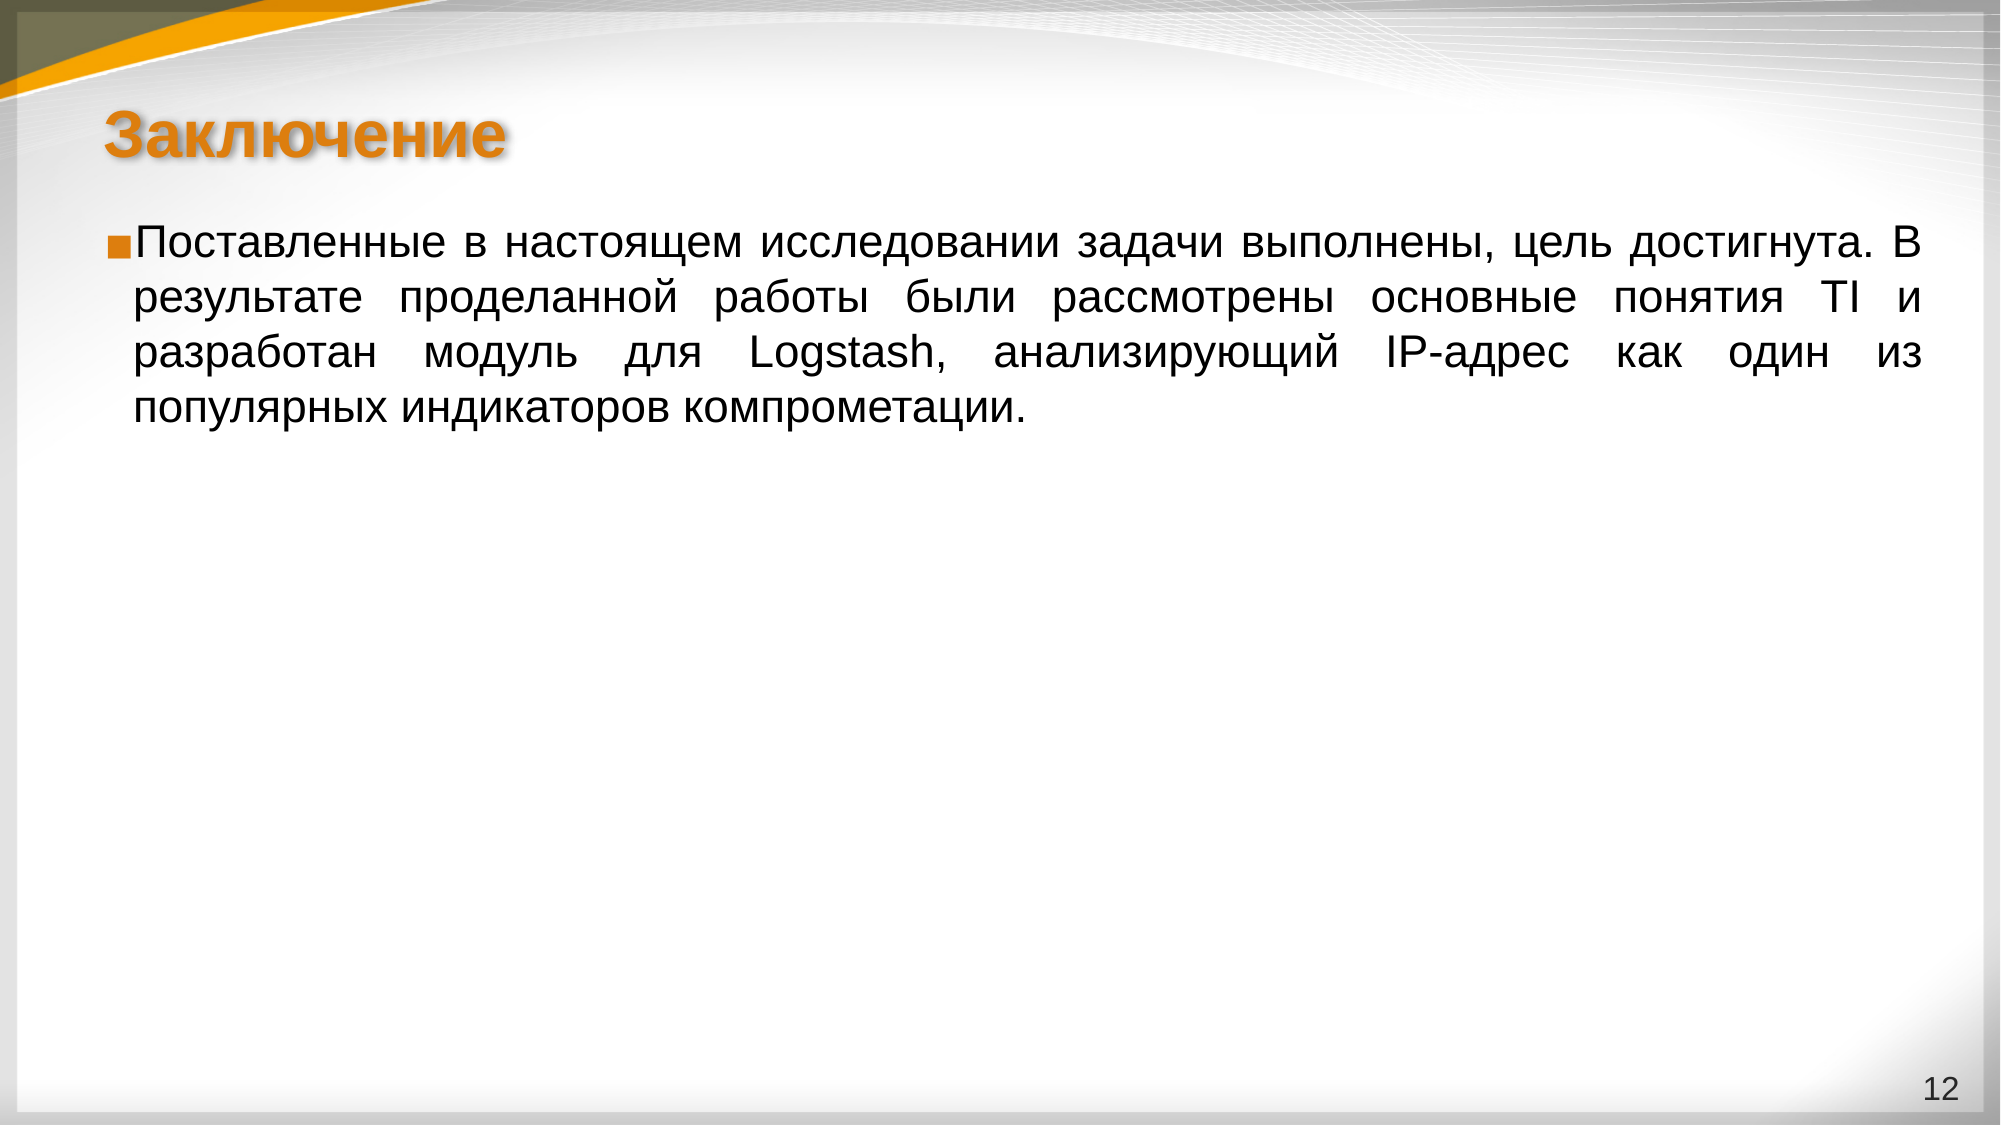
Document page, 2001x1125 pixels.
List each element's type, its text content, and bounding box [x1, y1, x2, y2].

slide_number ‹#› [1890, 1057, 1992, 1118]
title Заключение [88, 58, 1939, 203]
picture [0, 0, 2001, 1125]
list Поставленные в настоящем исследовании задачи выполнены, цель достигнута. В результате проделанной работы были рассмотрены основные понятия TI и разработан модуль для Logstash, анализирующий IP-адрес как один из популярных индикаторов компрометации. [88, 203, 1939, 481]
